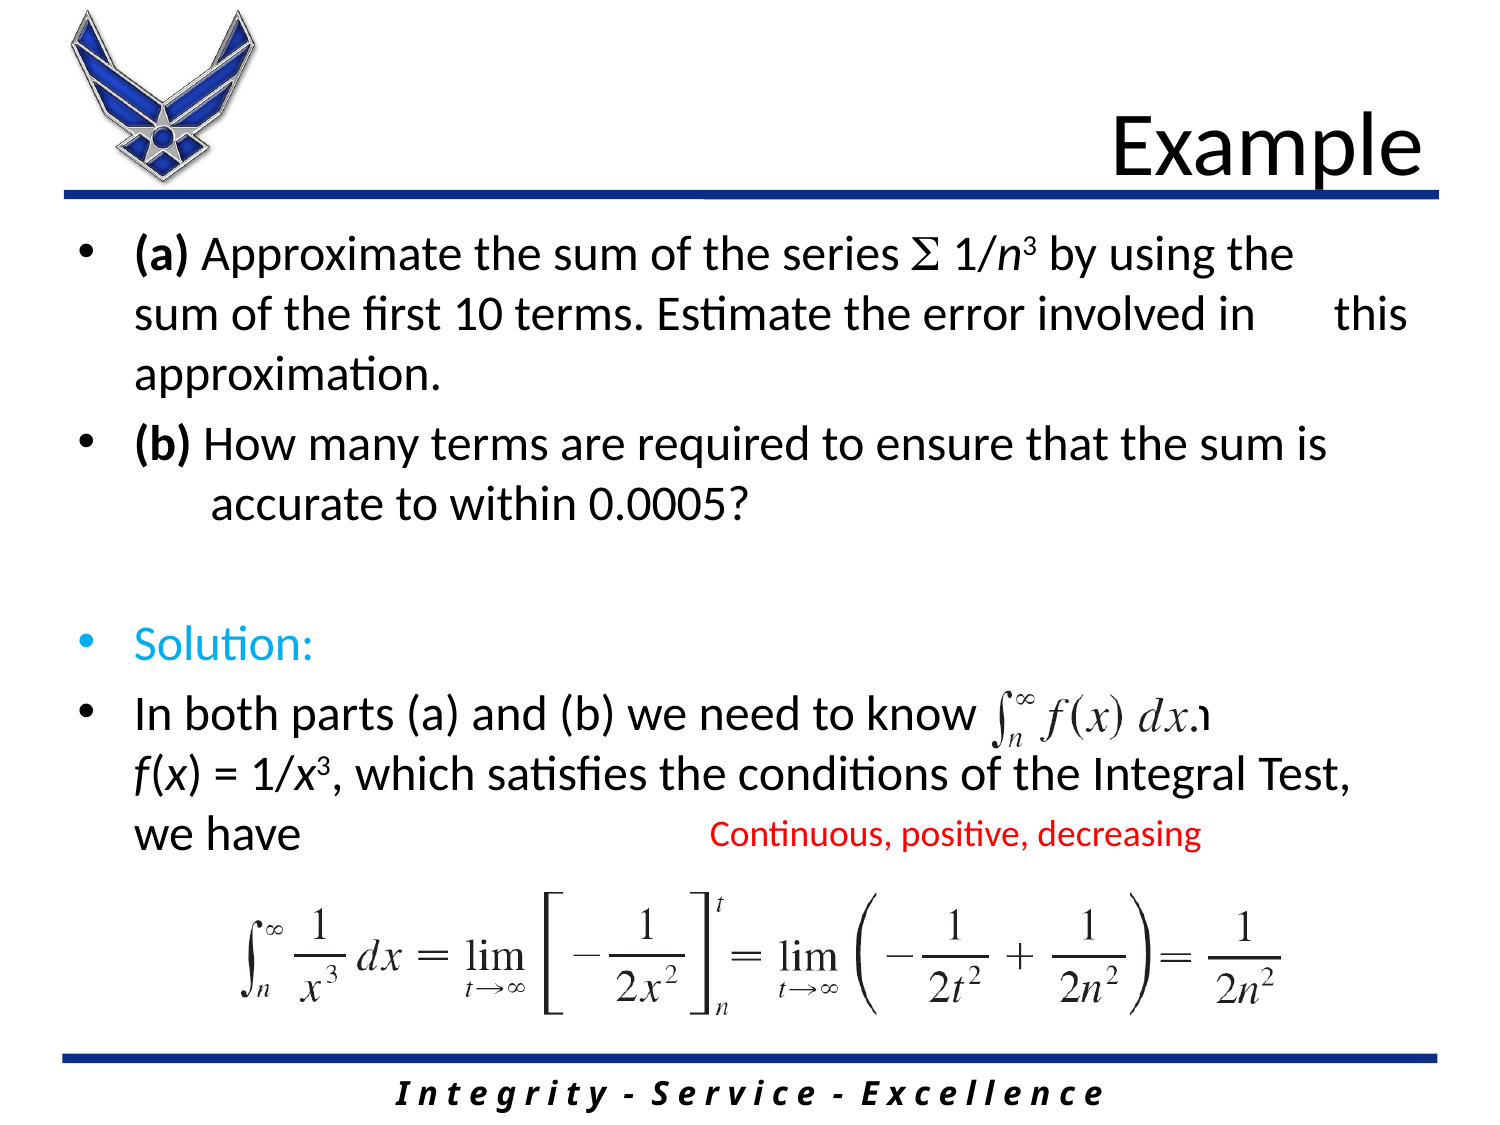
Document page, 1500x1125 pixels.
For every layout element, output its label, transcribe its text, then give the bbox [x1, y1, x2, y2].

picture [1157, 905, 1284, 1006]
text_box Continuous, positive, decreasing [694, 801, 1218, 862]
picture [237, 887, 1155, 1017]
picture [65, 5, 261, 188]
title Example [270, 45, 1440, 233]
picture [987, 687, 1200, 750]
list (a) Approximate the sum of the series  1/n3 by using the sum of the first 10 terms. Estimate the error involved in this approximation. (b) How many terms are required to ensure that the sum is accurate to within 0.0005? Solution: In both parts (a) and (b) we need to know With f (x) = 1/x3, which satisfies the conditions of the Integral Test, we have [62, 213, 1432, 1043]
